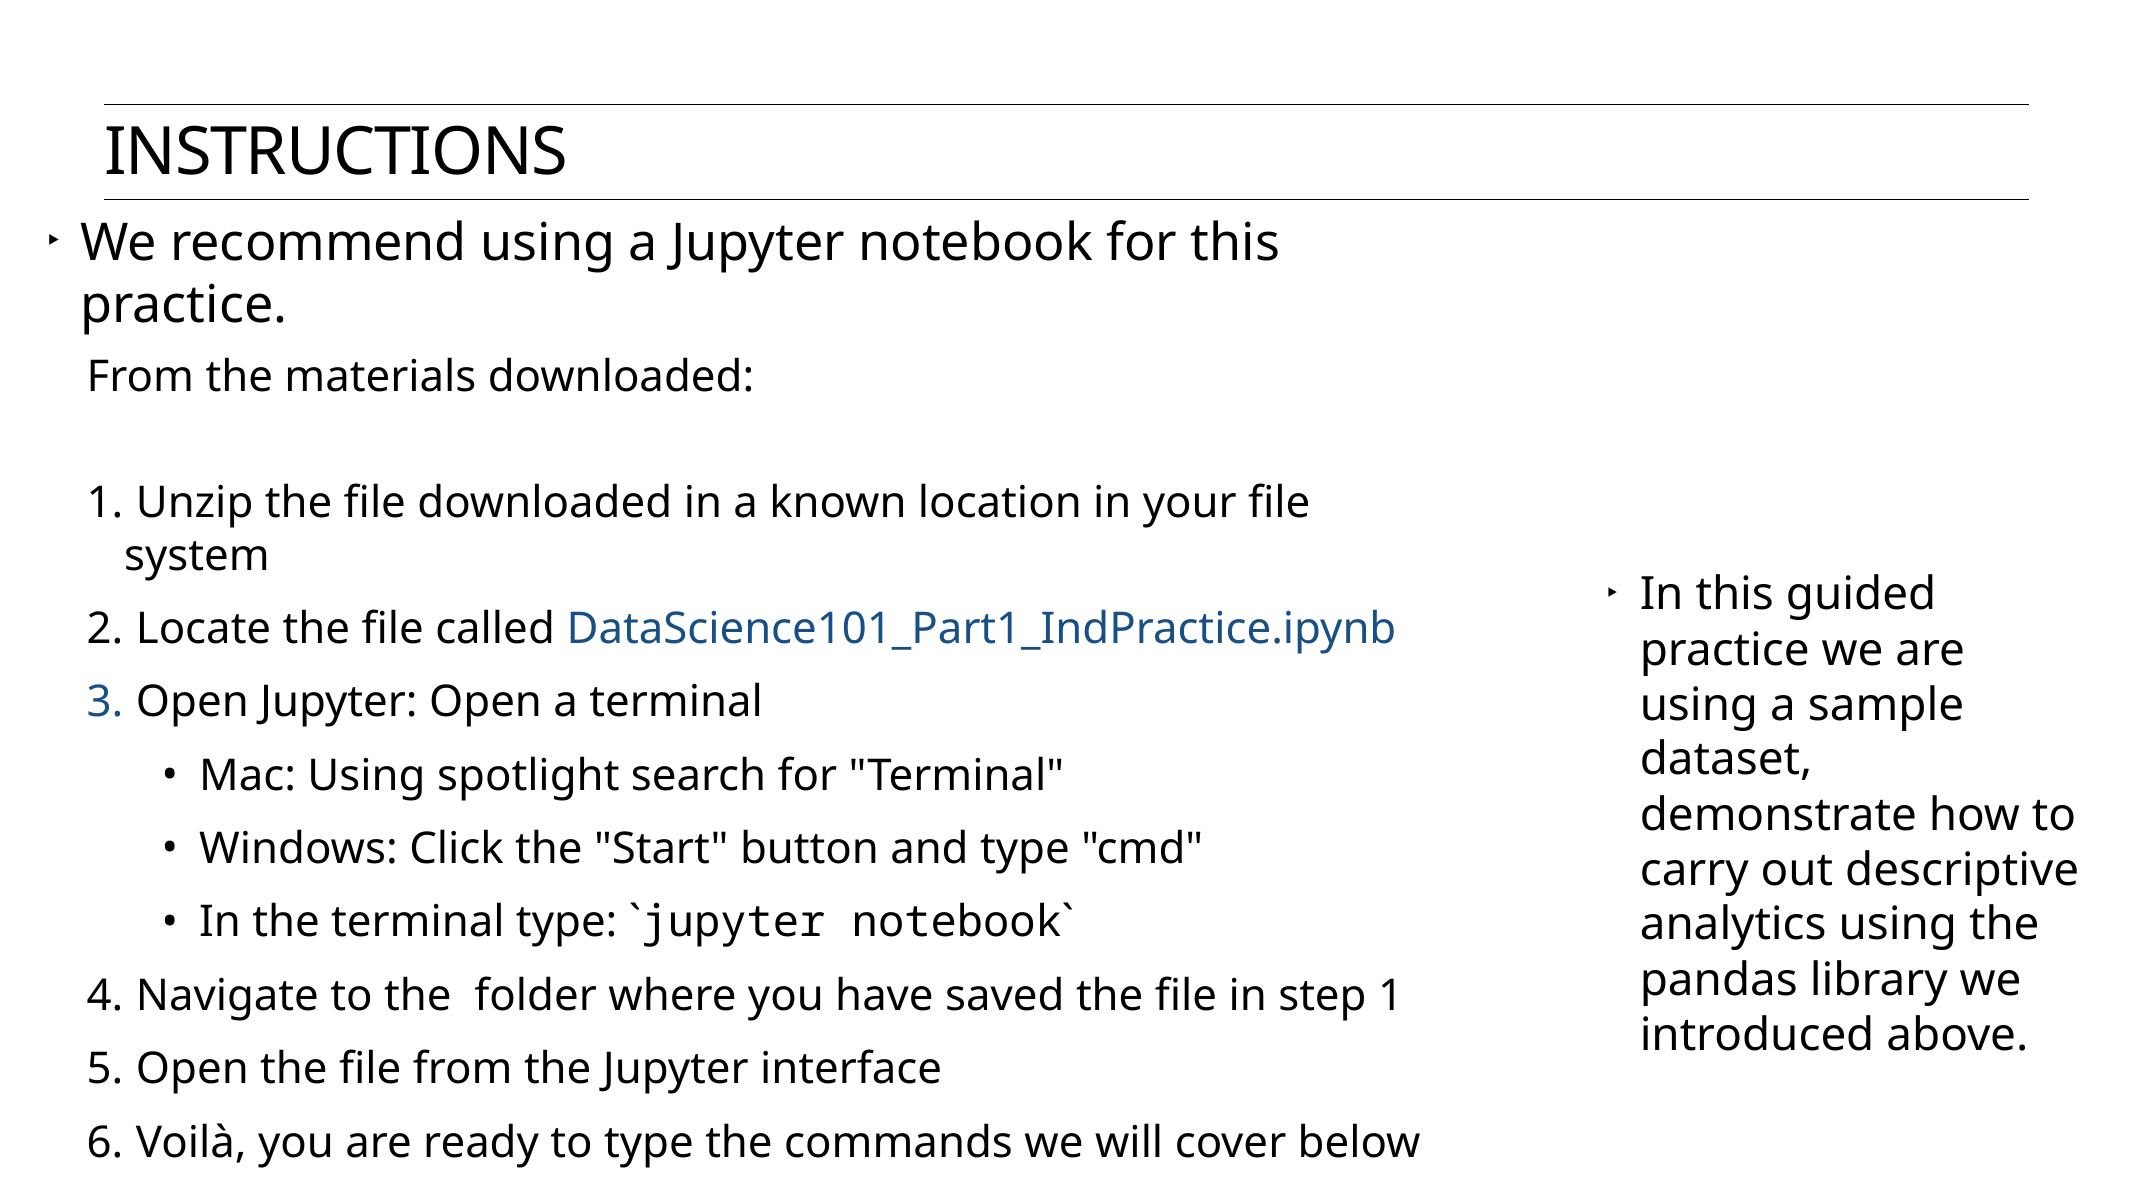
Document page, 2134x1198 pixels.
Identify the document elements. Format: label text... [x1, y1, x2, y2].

text_box From the materials downloaded: Unzip the file downloaded in a known location in your file system Locate the file called DataScience101_Part1_IndPractice.ipynb Open Jupyter: Open a terminal Mac: Using spotlight search for "Terminal" Windows: Click the "Start" button and type "cmd" In the terminal type: `jupyter notebook` Navigate to the folder where you have saved the file in step 1 Open the file from the Jupyter interface Voilà, you are ready to type the commands we will cover below [78, 339, 1470, 1174]
list We recommend using a Jupyter notebook for this practice. [46, 207, 1381, 356]
list Instructions [103, 120, 1372, 193]
text_box In this guided practice we are using a sample dataset, demonstrate how to carry out descriptive analytics using the pandas library we introduced above. [1606, 564, 2090, 1028]
